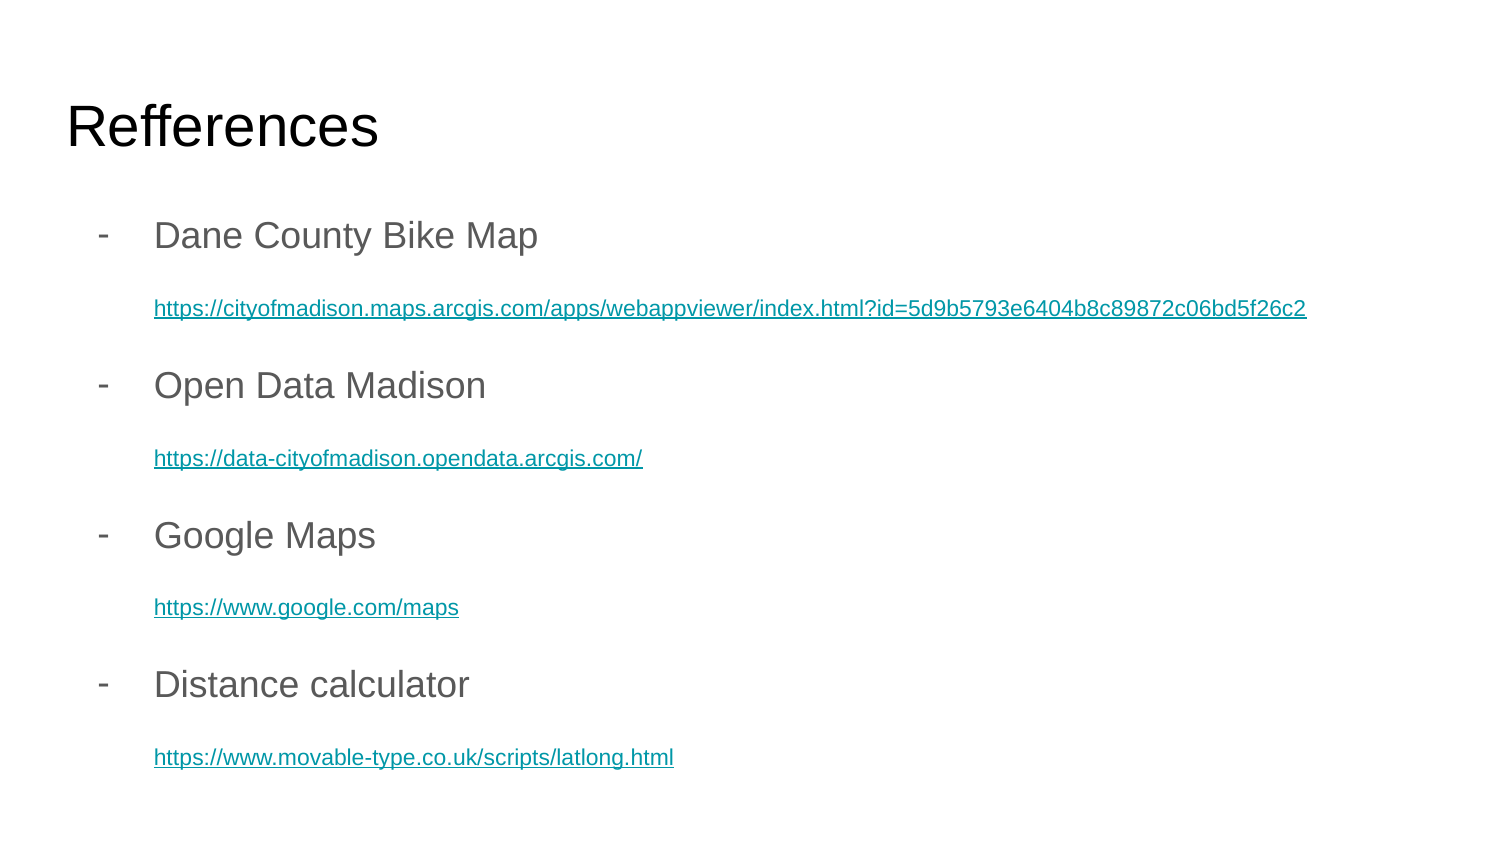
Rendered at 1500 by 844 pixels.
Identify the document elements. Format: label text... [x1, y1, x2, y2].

title Refferences [51, 72, 1449, 167]
list Dane County Bike Map https://cityofmadison.maps.arcgis.com/apps/webappviewer/index.html?id=5d9b5793e6404b8c89872c06bd5f26c2 Open Data Madison https://data-cityofmadison.opendata.arcgis.com/ Google Maps https://www.google.com/maps Distance calculator https://www.movable-type.co.uk/scripts/latlong.html [63, 189, 1462, 750]
